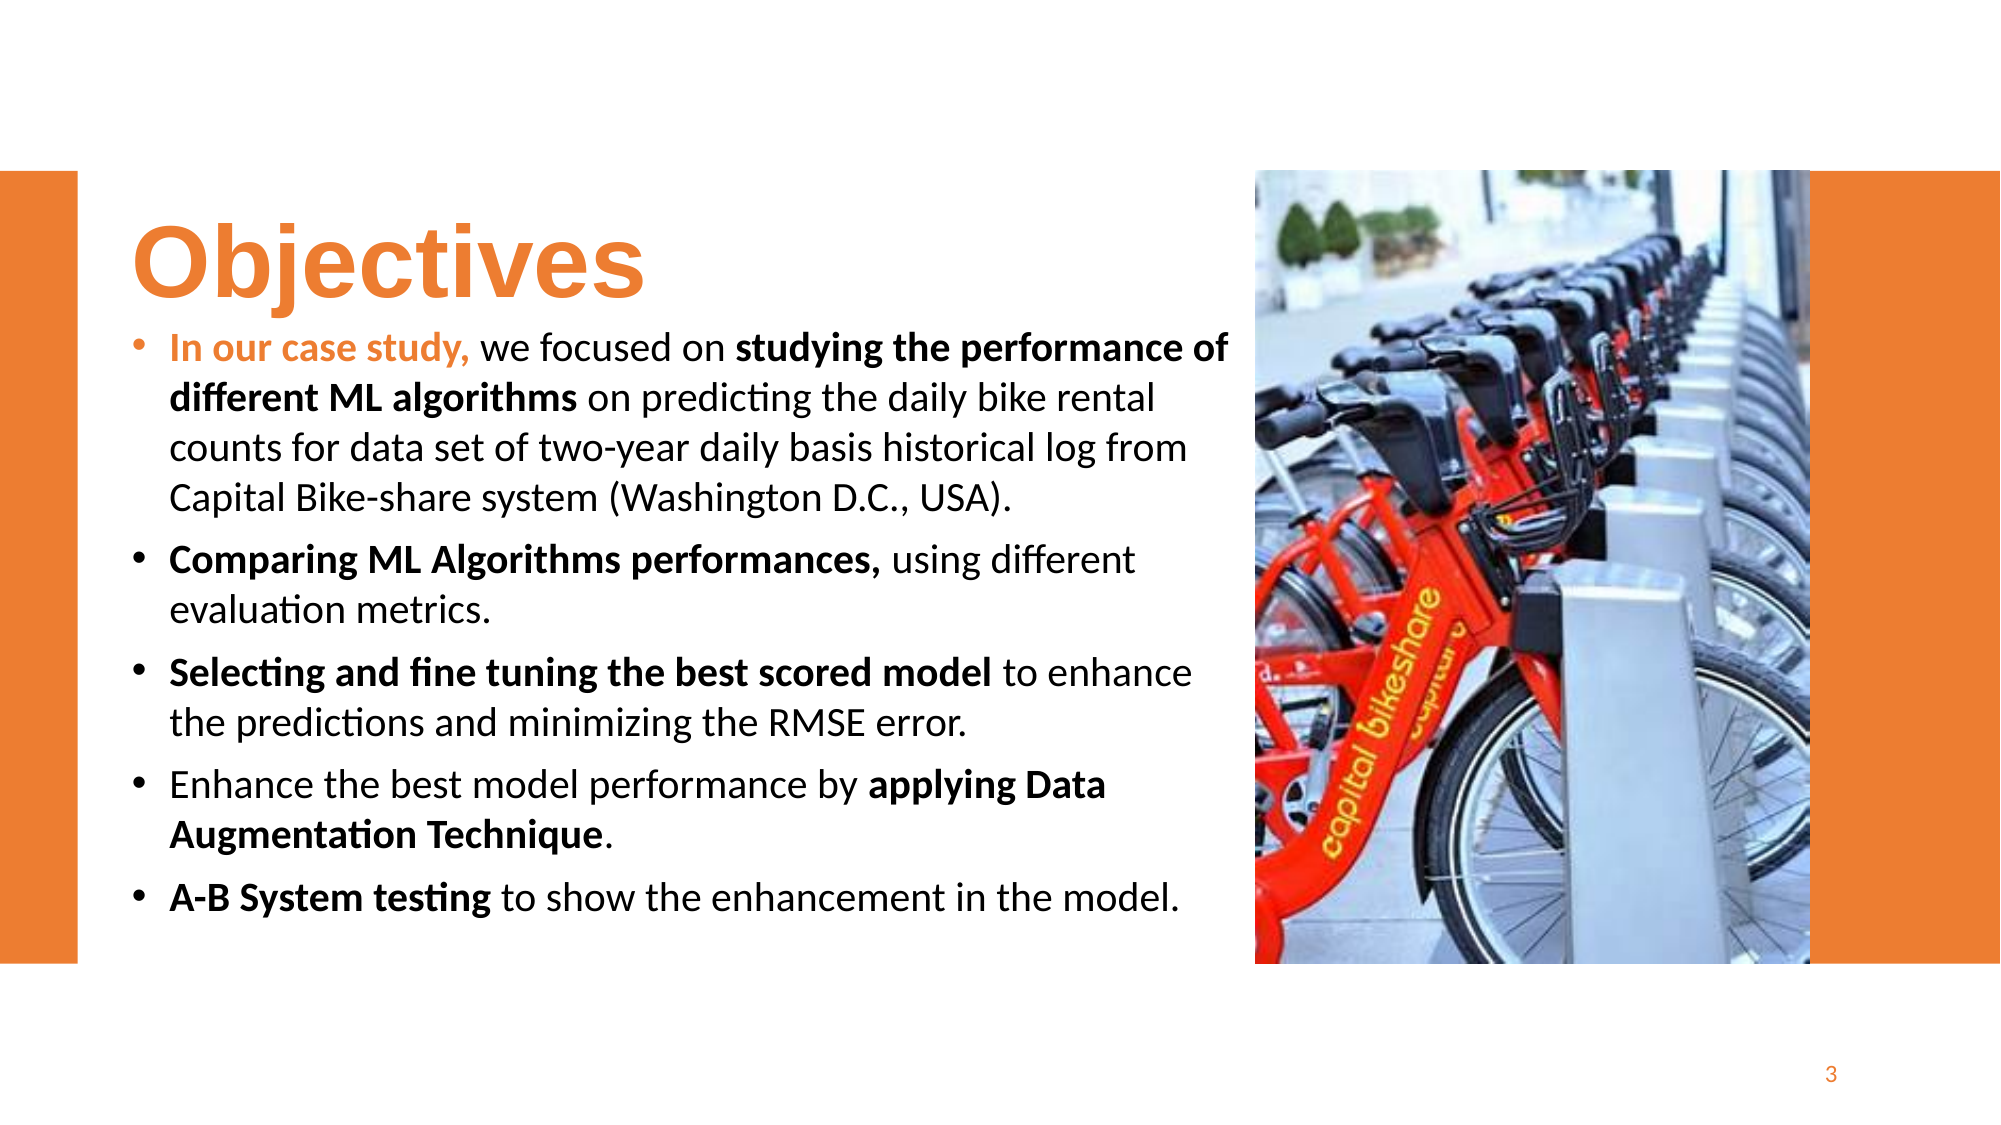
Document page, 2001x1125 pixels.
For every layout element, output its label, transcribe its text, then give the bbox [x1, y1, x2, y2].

text_box [0, 170, 78, 964]
subtitle In our case study, we focused on studying the performance of different ML algorithms on predicting the daily bike rental counts for data set of two-year daily basis historical log from Capital Bike-share system (Washington D.C., USA). Comparing ML Algorithms performances, using different evaluation metrics. Selecting and fine tuning the best scored model to enhance the predictions and minimizing the RMSE error. Enhance the best model performance by applying Data Augmentation Technique. A-B System testing to show the enhancement in the model. [111, 299, 1255, 964]
text_box 3 [1809, 1049, 1854, 1095]
picture [1255, 170, 1811, 964]
title Objectives [111, 165, 1108, 299]
text_box [1811, 170, 2000, 964]
